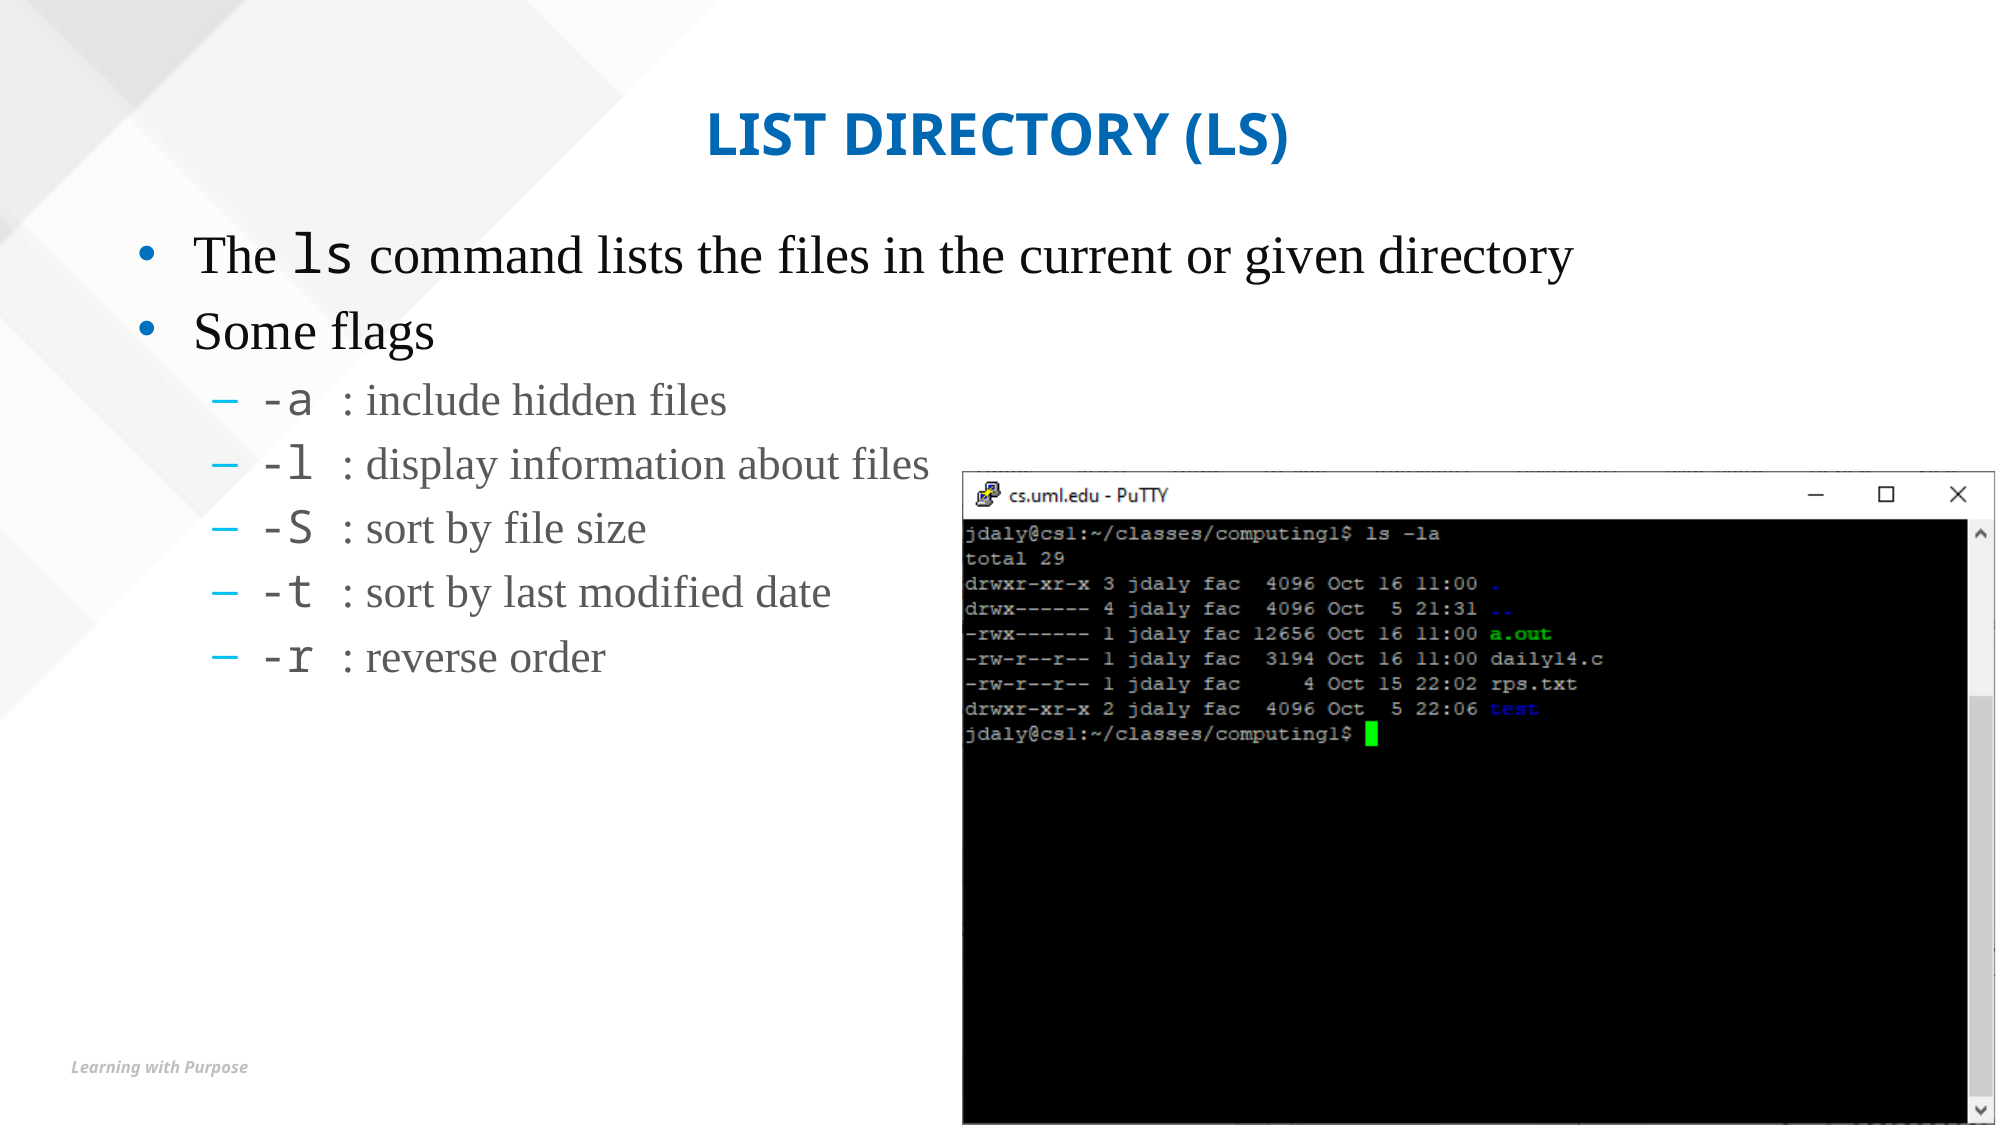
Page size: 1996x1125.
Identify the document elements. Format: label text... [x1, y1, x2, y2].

picture [0, 0, 1996, 1125]
title List Directory (ls) [122, 37, 1873, 175]
list The ls command lists the files in the current or given directory Some flags -a : include hidden files -l : display information about files -S : sort by file size -t : sort by last modified date -r : reverse order [122, 212, 1873, 913]
